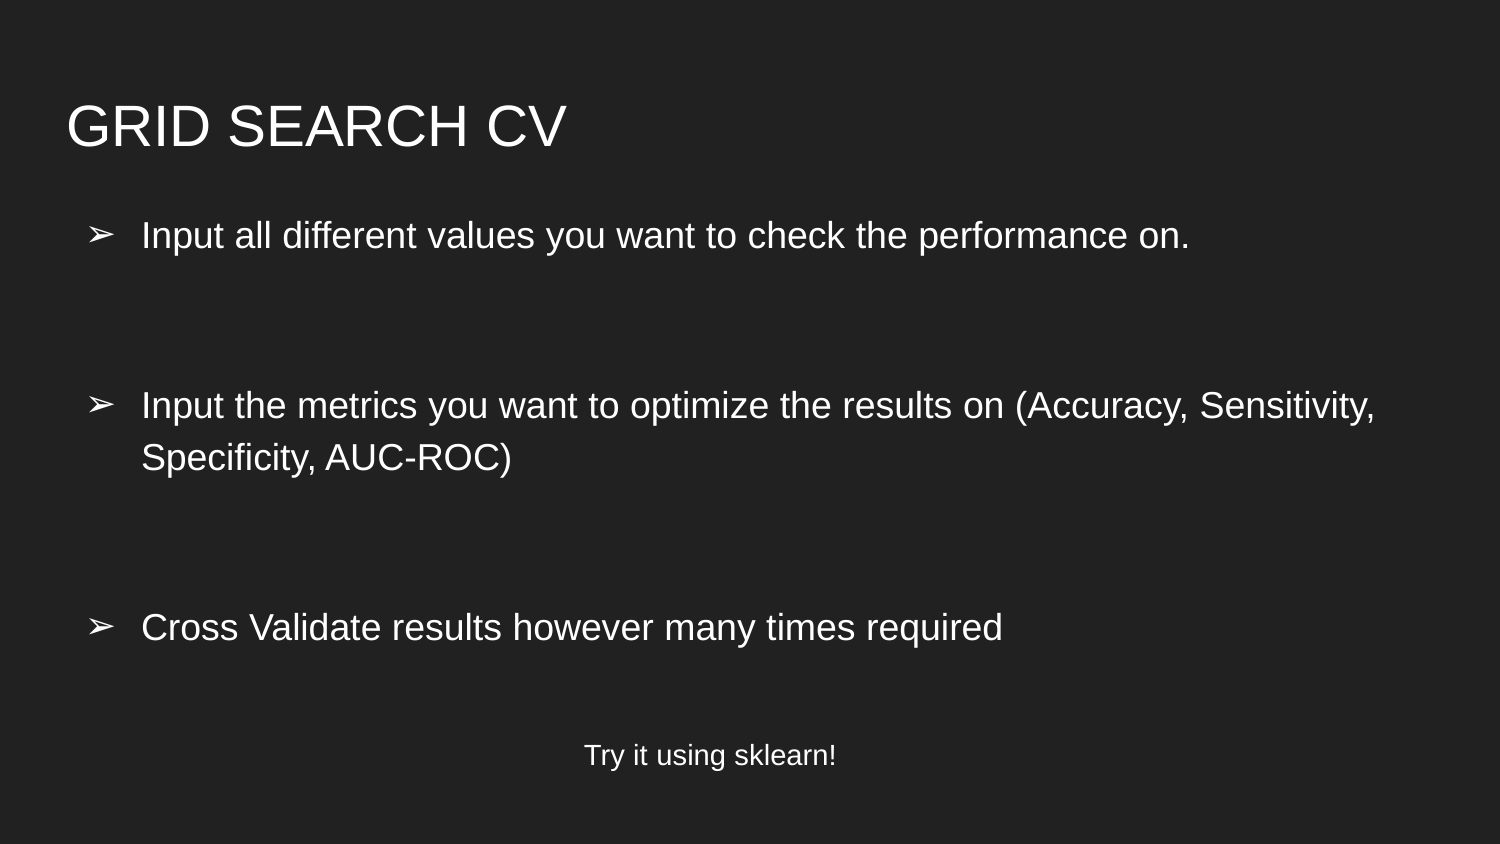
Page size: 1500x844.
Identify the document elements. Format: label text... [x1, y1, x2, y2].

list Input all different values you want to check the performance on. Input the metrics you want to optimize the results on (Accuracy, Sensitivity, Specificity, AUC-ROC) Cross Validate results however many times required [51, 189, 1449, 750]
text_box Try it using sklearn! [568, 720, 891, 796]
title GRID SEARCH CV [51, 72, 1449, 167]
